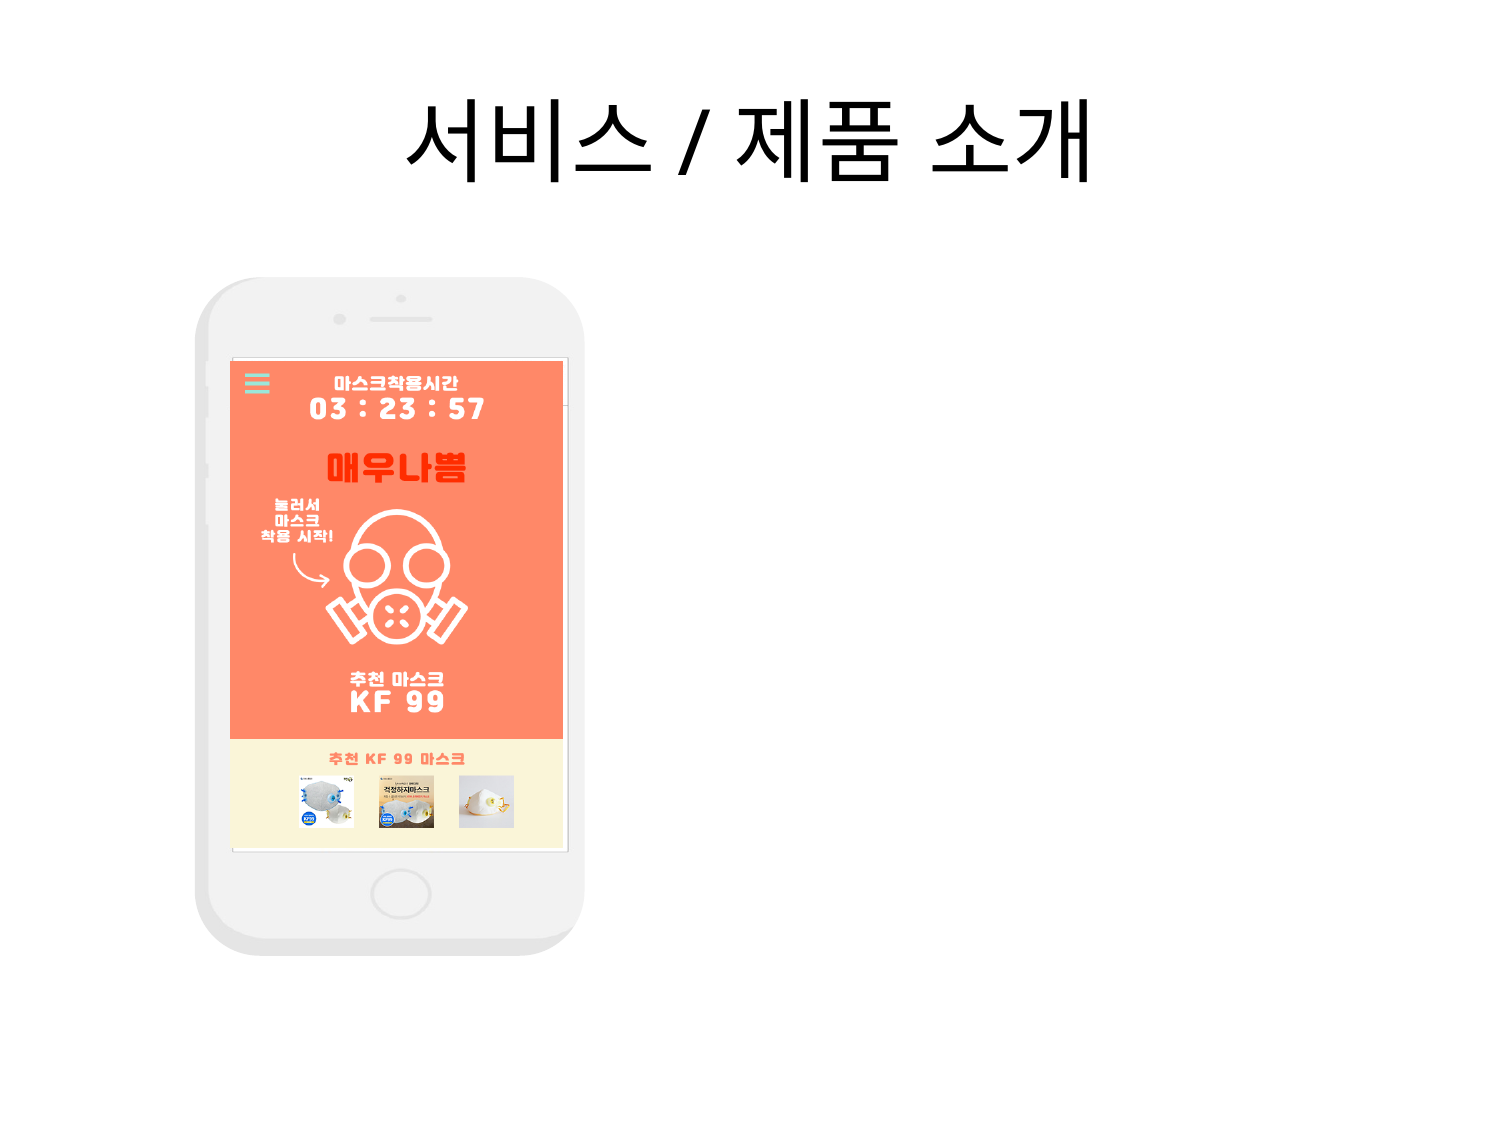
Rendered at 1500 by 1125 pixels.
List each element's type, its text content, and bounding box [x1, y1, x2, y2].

title 서비스/제품 소개 [75, 45, 1425, 233]
picture [229, 361, 563, 848]
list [194, 277, 585, 956]
